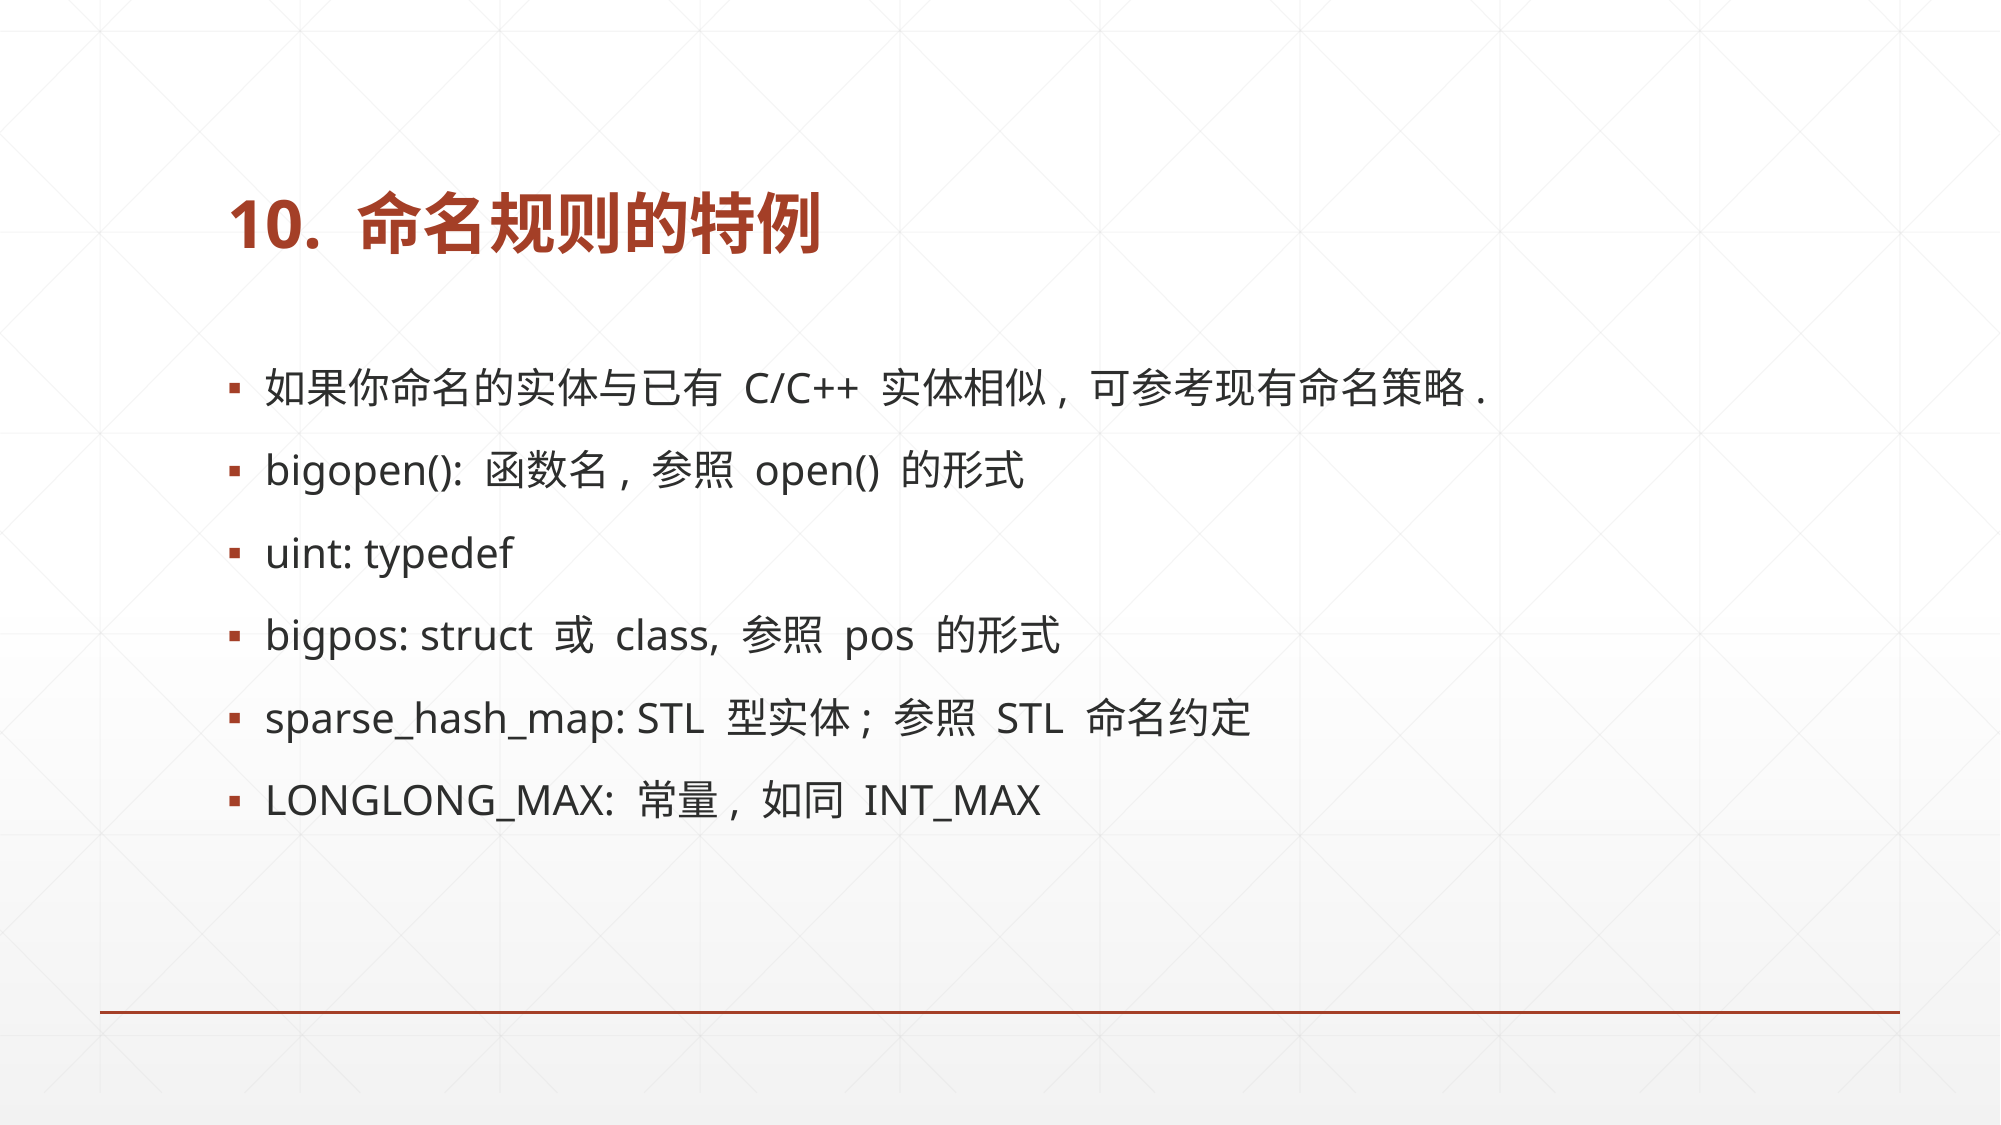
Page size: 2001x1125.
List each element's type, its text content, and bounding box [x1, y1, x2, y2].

list 如果你命名的实体与已有 C/C++ 实体相似, 可参考现有命名策略. bigopen(): 函数名, 参照 open() 的形式 uint: typedef bigpos: struct 或 class, 参照 pos 的形式 sparse_hash_map: STL 型实体; 参照 STL 命名约定 LONGLONG_MAX: 常量, 如同 INT_MAX [212, 359, 1788, 985]
title 10. 命名规则的特例 [212, 82, 1788, 271]
